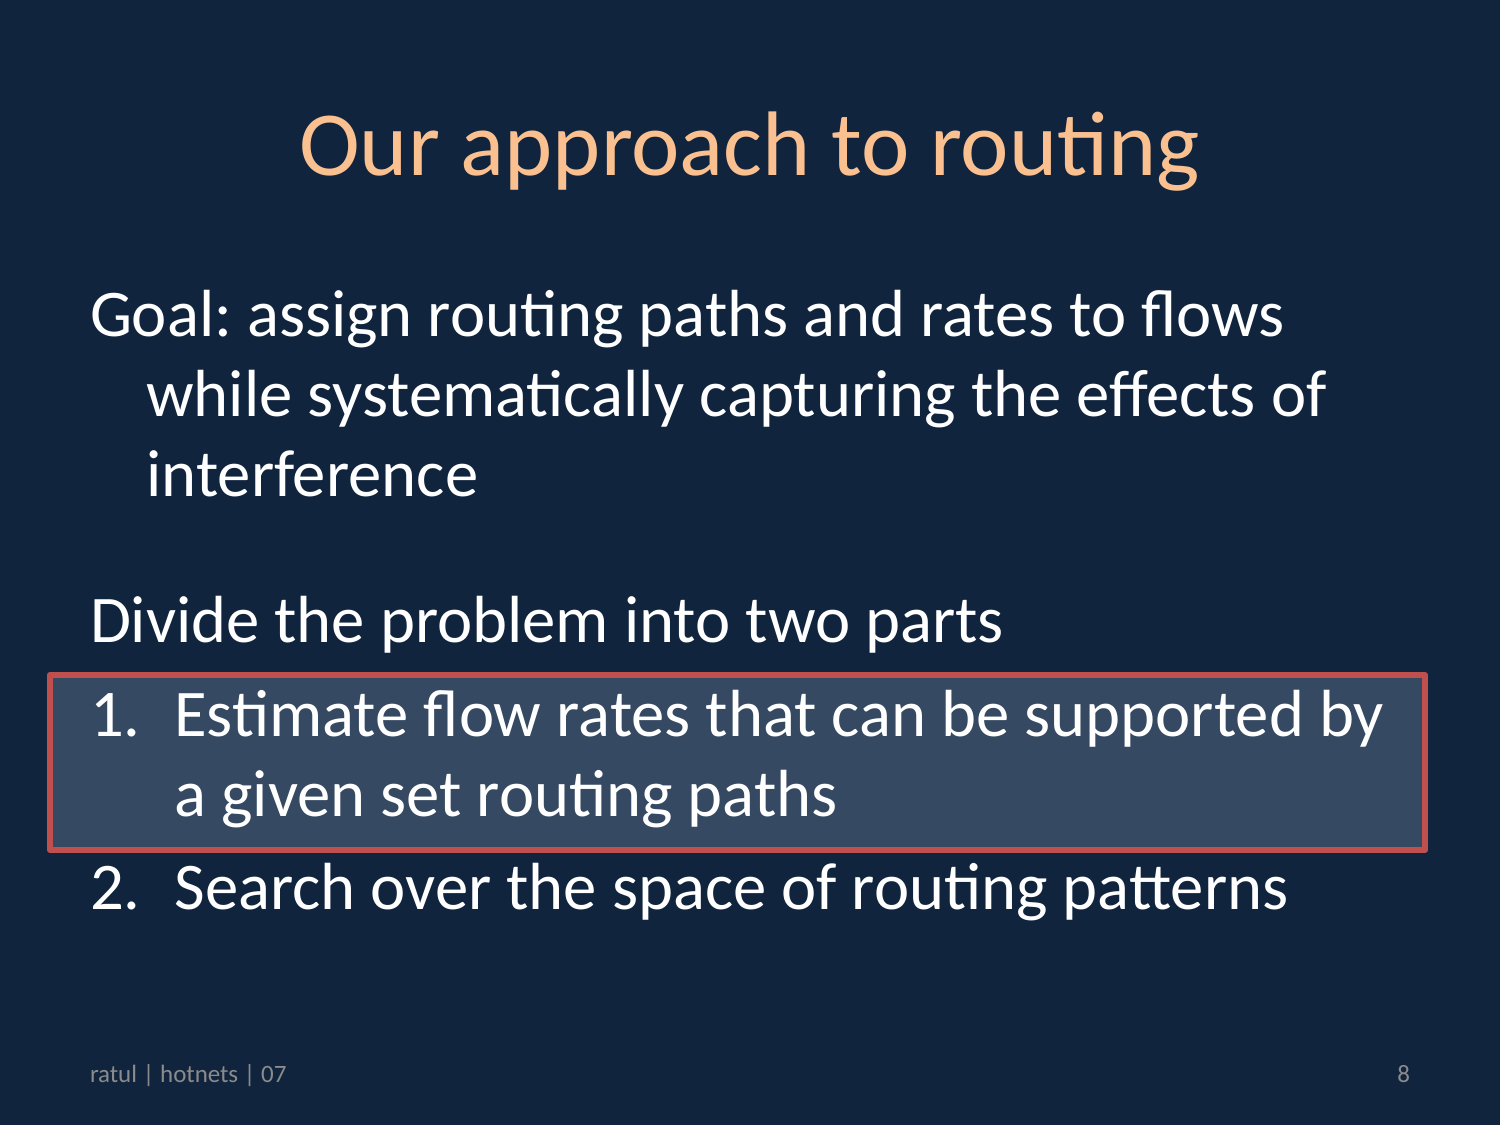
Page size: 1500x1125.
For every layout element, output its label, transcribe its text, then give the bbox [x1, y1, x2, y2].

text_box [48, 673, 75, 852]
slide_number 8 [1074, 1042, 1425, 1103]
list Goal: assign routing paths and rates to flows while systematically capturing the effects of interference Divide the problem into two parts Estimate flow rates that can be supported by a given set routing paths Search over the space of routing patterns [75, 262, 1425, 1005]
slide_number ratul | hotnets | 07 [75, 1042, 425, 1103]
title Our approach to routing [75, 45, 1425, 233]
